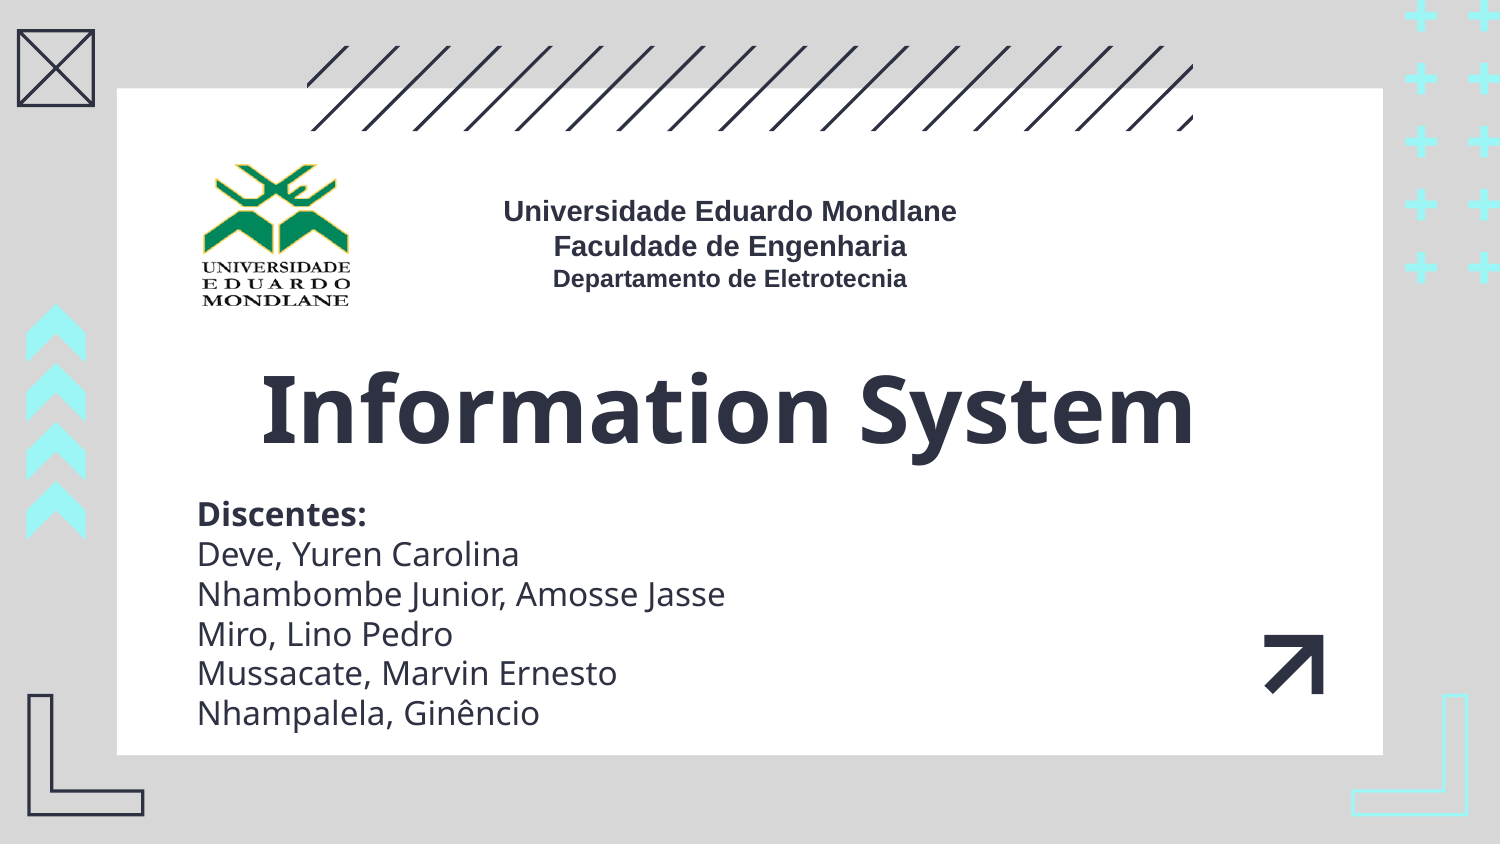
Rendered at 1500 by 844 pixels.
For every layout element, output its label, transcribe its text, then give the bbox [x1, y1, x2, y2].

subtitle Discentes: Deve, Yuren Carolina Nhambombe Junior, Amosse Jasse Miro, Lino Pedro Mussacate, Marvin Ernesto Nhampalela, Ginêncio [181, 477, 1231, 556]
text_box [306, 45, 1194, 132]
title Information System [217, 236, 1267, 478]
picture [201, 164, 350, 306]
text_box Universidade Eduardo Mondlane Faculdade de Engenharia Departamento de Eletrotecnia [355, 185, 1106, 335]
text_box [1264, 634, 1324, 695]
